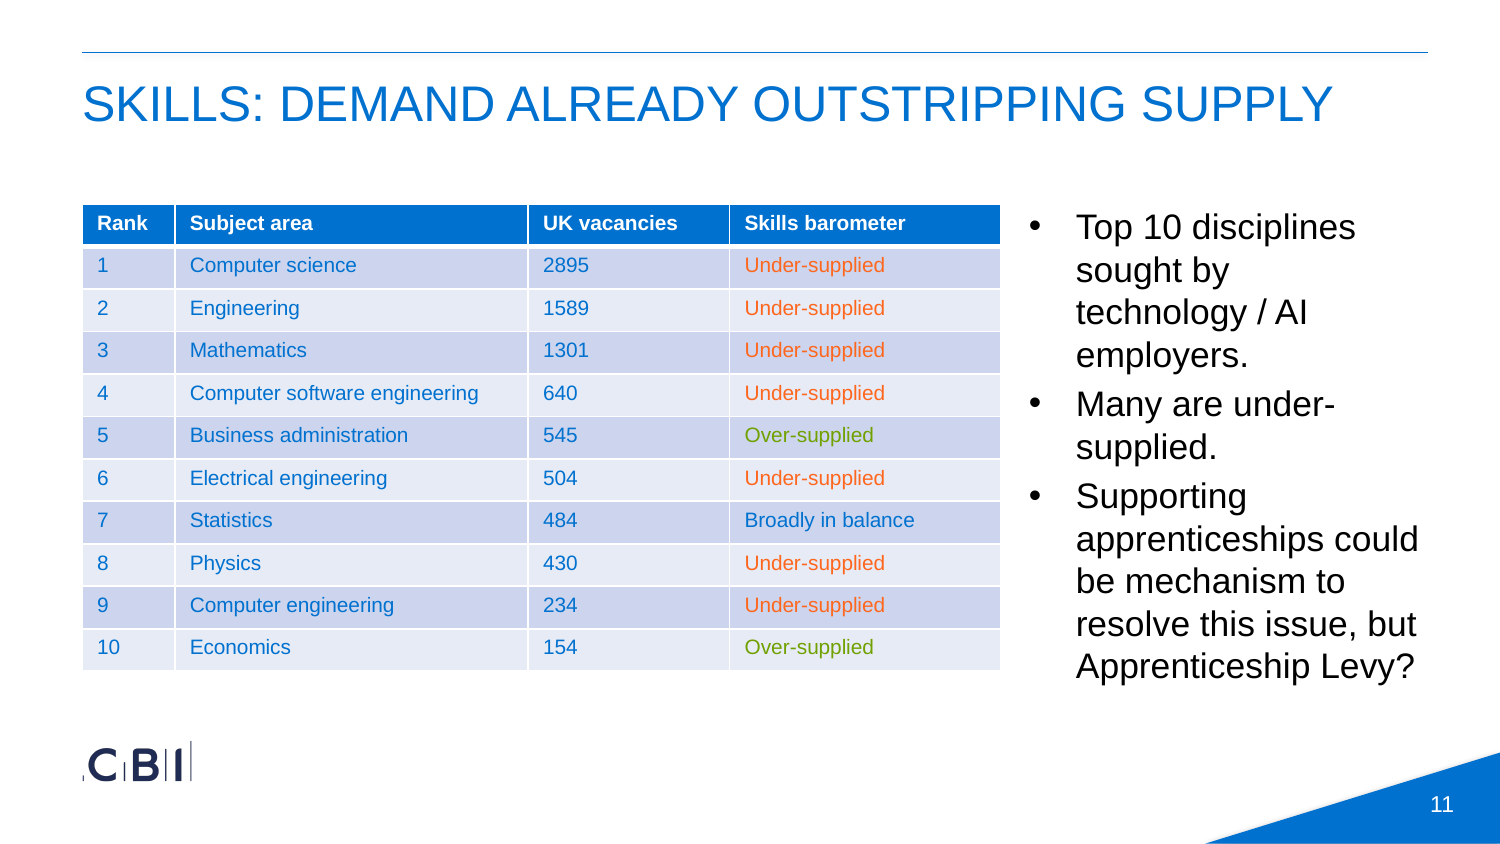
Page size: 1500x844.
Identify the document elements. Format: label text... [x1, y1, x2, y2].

table_header UK vacancies [529, 205, 729, 244]
table_cell 484 [529, 502, 729, 543]
table_cell 3 [83, 332, 174, 373]
table_cell Under-supplied [730, 375, 1000, 416]
table_cell 10 [83, 630, 174, 670]
table_cell Computer software engineering [176, 375, 527, 416]
picture [82, 740, 192, 782]
table_cell 1589 [529, 290, 729, 331]
table_cell Over-supplied [730, 417, 1000, 458]
table_cell 1 [83, 249, 174, 288]
table_cell 5 [83, 417, 174, 458]
table_cell 6 [83, 460, 174, 500]
table_cell 545 [529, 417, 729, 458]
table_cell 430 [529, 545, 729, 585]
table_cell Statistics [176, 502, 527, 543]
table_cell Under-supplied [730, 587, 1000, 628]
table_cell 1301 [529, 332, 729, 373]
table_cell 2895 [529, 249, 729, 288]
table_cell Broadly in balance [730, 502, 1000, 543]
table_cell 7 [83, 502, 174, 543]
table_header Rank [83, 205, 174, 244]
table_header Subject area [176, 205, 527, 244]
table_cell Economics [176, 630, 527, 670]
table_cell 9 [83, 587, 174, 628]
table_cell Electrical engineering [176, 460, 527, 500]
table_cell Under-supplied [730, 545, 1000, 585]
table_header Skills barometer [730, 205, 1000, 244]
table_cell 8 [83, 545, 174, 585]
table_cell Computer science [176, 249, 527, 288]
table_cell 234 [529, 587, 729, 628]
title Skills: Demand already outstripping supply [82, 71, 1429, 159]
table_cell 504 [529, 460, 729, 500]
table_cell Business administration [176, 417, 527, 458]
text_box Top 10 disciplines sought by technology / AI employers. Many are under-supplied. Supporting apprenticeships could be mechanism to resolve this issue, but Apprenticeship Levy? [1028, 204, 1429, 698]
table_cell 154 [529, 630, 729, 670]
table_cell Under-supplied [730, 249, 1000, 288]
table_cell Engineering [176, 290, 527, 331]
table_cell 640 [529, 375, 729, 416]
table_cell Over-supplied [730, 630, 1000, 670]
table_cell Computer engineering [176, 587, 527, 628]
table_cell Under-supplied [730, 290, 1000, 331]
table_cell Under-supplied [730, 460, 1000, 500]
table_cell 4 [83, 375, 174, 416]
table_cell Under-supplied [730, 332, 1000, 373]
table_cell Physics [176, 545, 527, 585]
table_cell 2 [83, 290, 174, 331]
table_cell Mathematics [176, 332, 527, 373]
